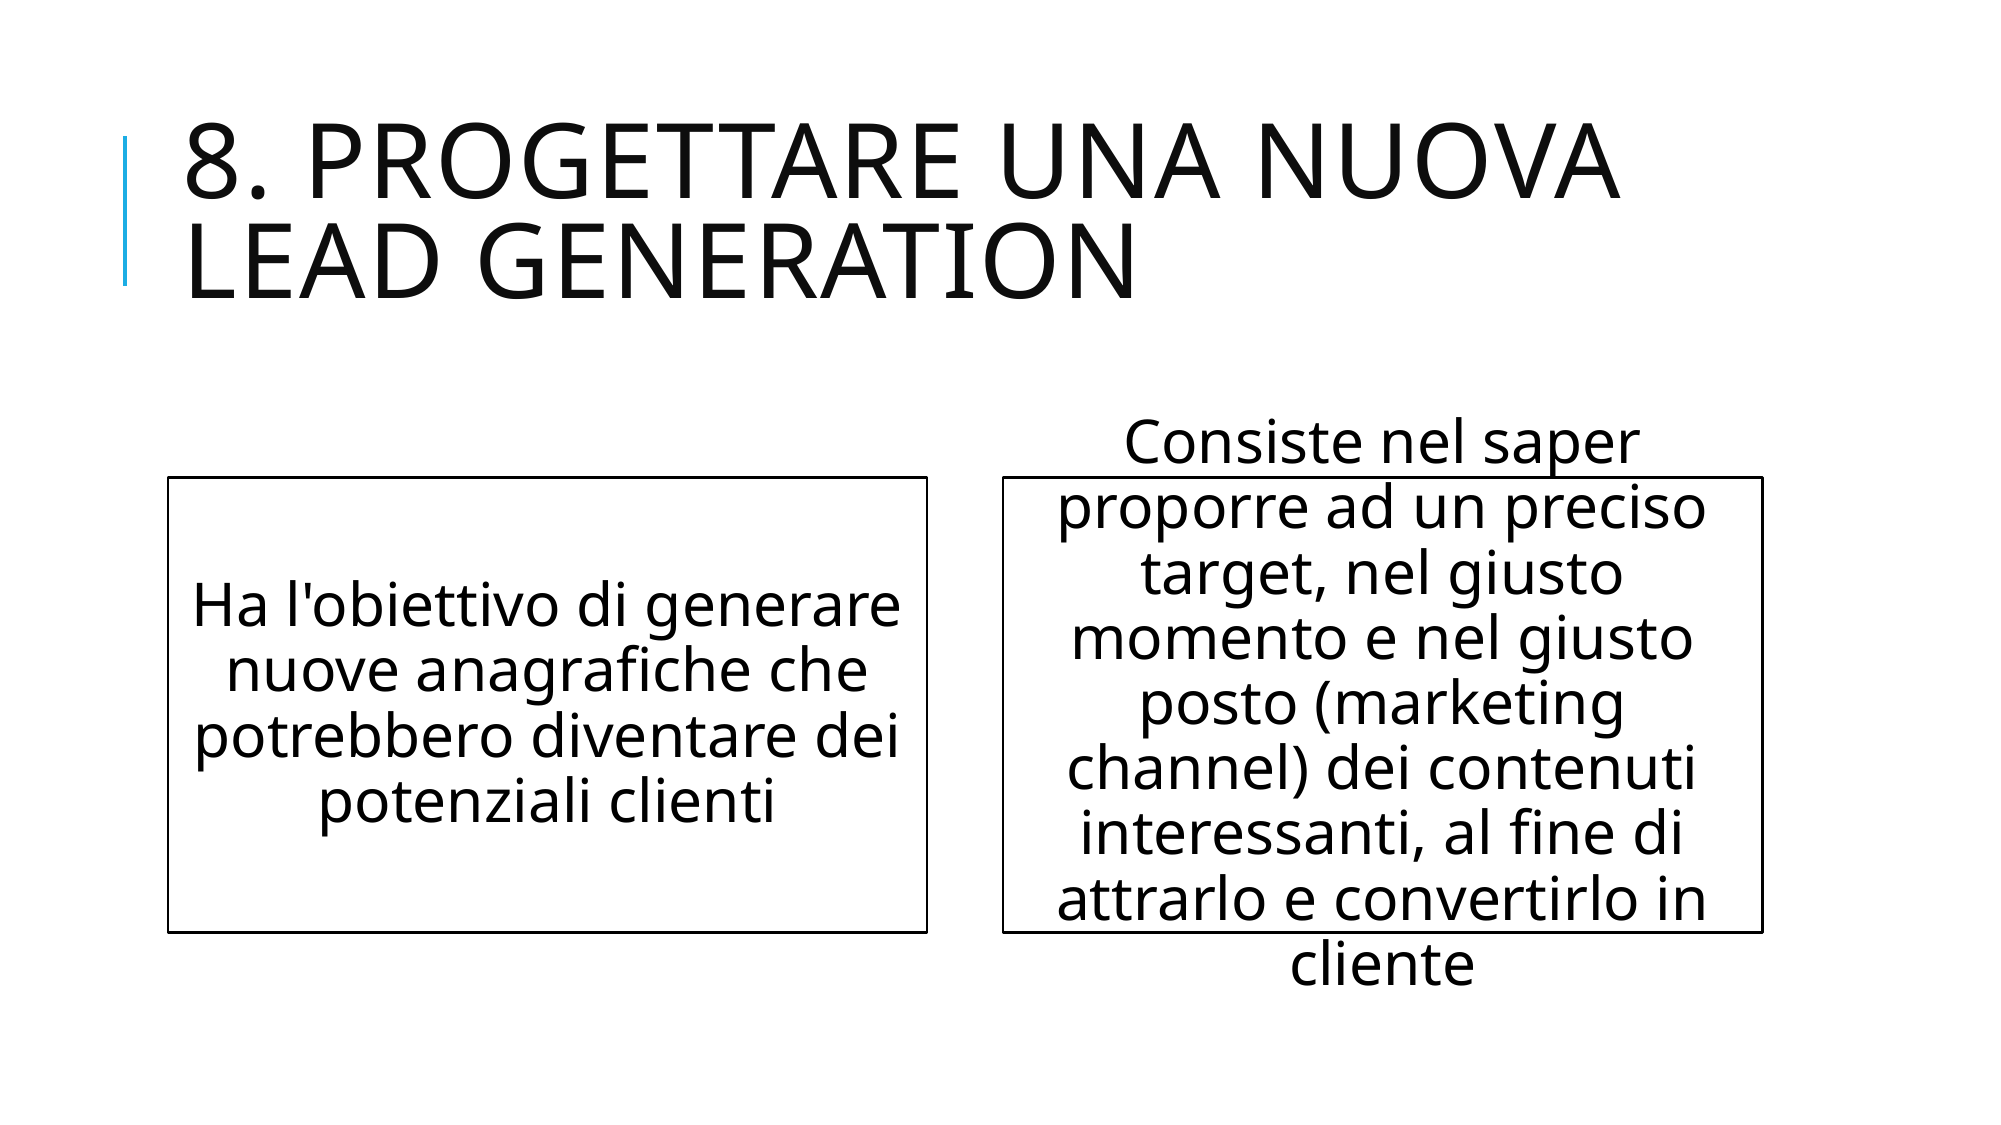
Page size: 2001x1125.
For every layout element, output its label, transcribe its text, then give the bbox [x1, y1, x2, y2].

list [167, 374, 1763, 1036]
title 8. Progettare una nuova lead generation [168, 96, 1763, 342]
